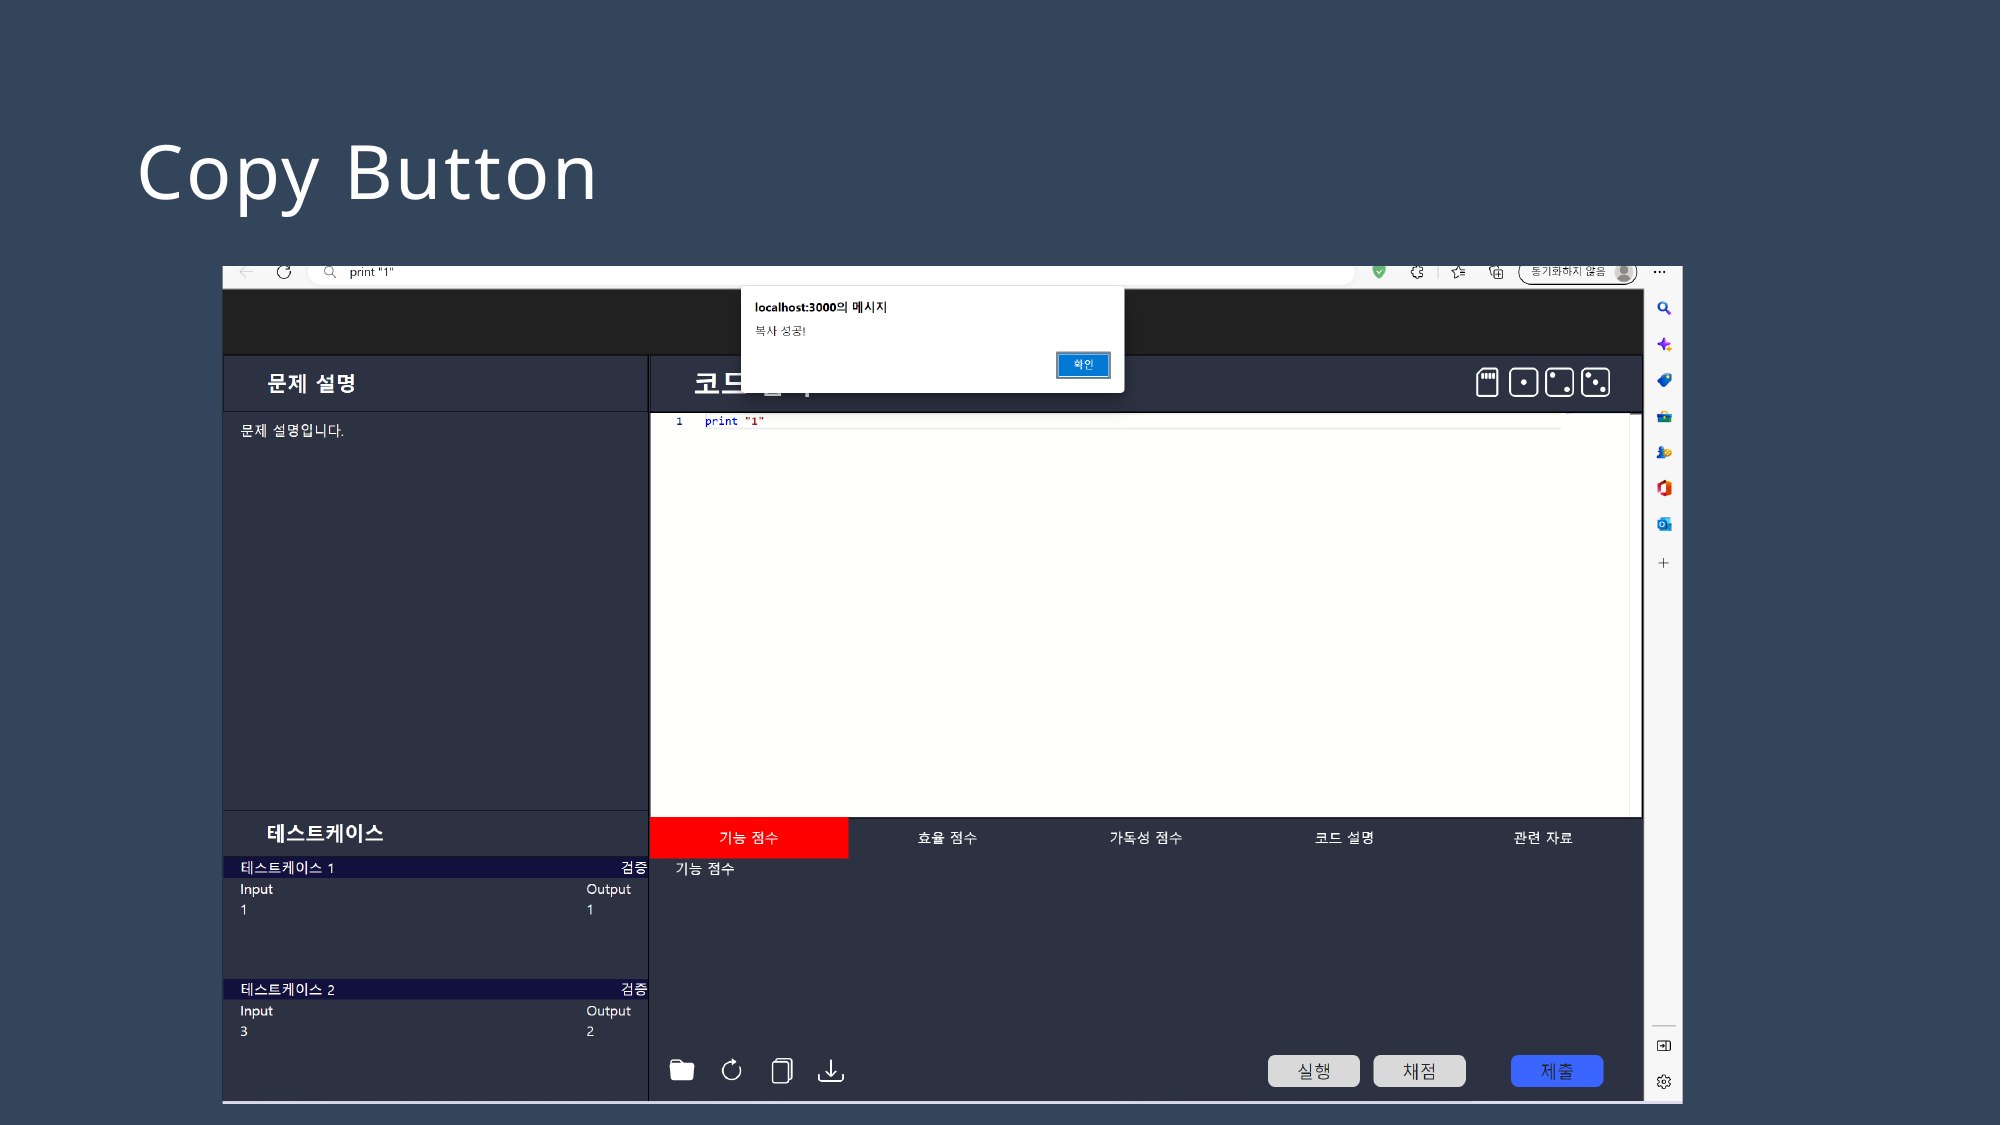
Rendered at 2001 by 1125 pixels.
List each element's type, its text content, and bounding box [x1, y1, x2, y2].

title Copy Button [118, 101, 1878, 344]
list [222, 265, 1683, 1104]
